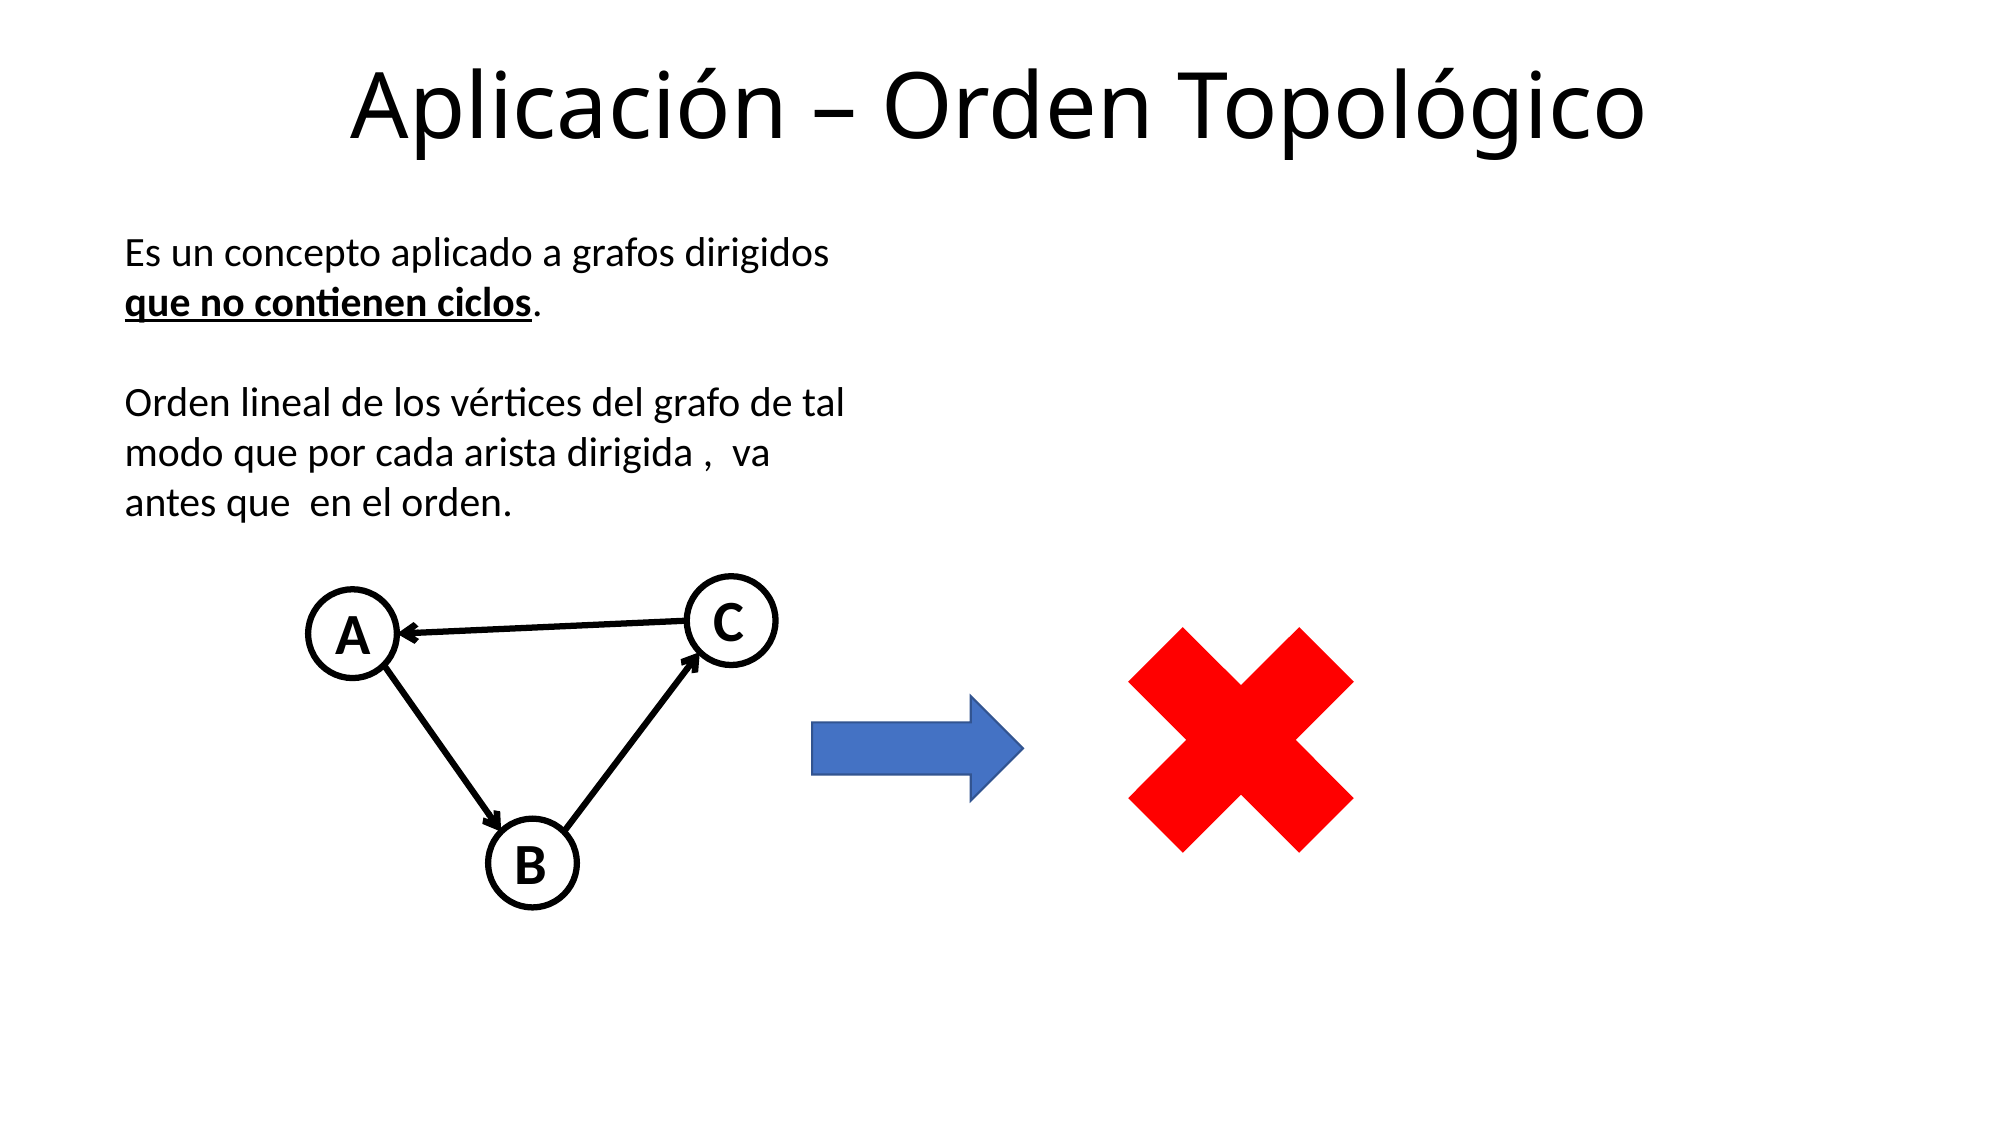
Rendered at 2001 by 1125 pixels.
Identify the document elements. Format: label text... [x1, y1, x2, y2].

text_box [396, 620, 687, 634]
text_box [1126, 625, 1356, 855]
title Aplicación – Orden Topológico [0, 0, 2000, 218]
text_box [307, 601, 320, 666]
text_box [383, 665, 502, 832]
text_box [563, 652, 700, 832]
text_box [685, 589, 698, 652]
text_box [759, 584, 777, 657]
text_box [487, 832, 499, 894]
text_box [513, 904, 552, 909]
text_box B [499, 818, 563, 904]
text_box [563, 832, 578, 897]
text_box [710, 661, 752, 667]
text_box [331, 674, 374, 680]
text_box A [320, 589, 386, 674]
text_box [386, 603, 398, 664]
text_box C [698, 575, 759, 661]
text_box [811, 693, 1025, 804]
